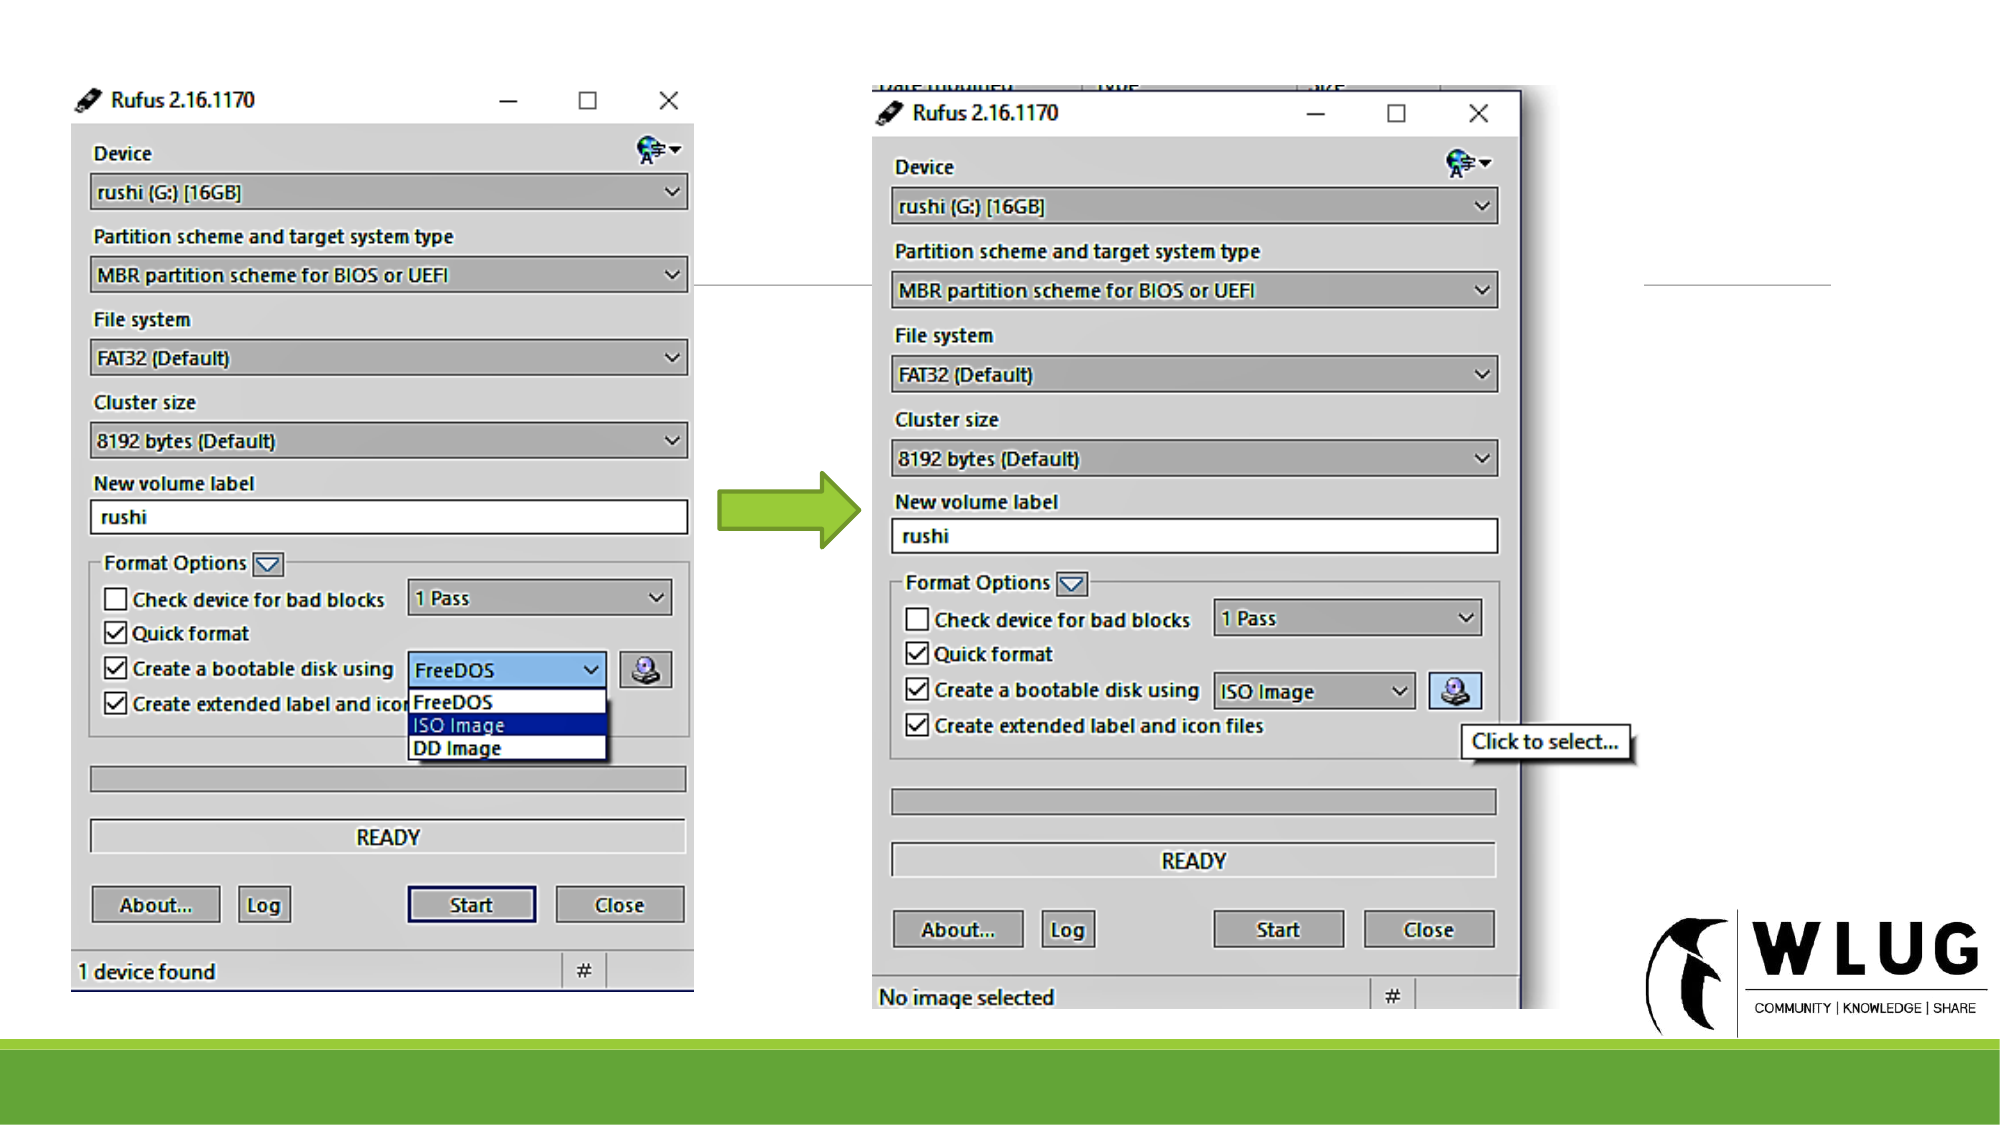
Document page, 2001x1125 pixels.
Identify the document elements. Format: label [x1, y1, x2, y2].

picture [872, 85, 2000, 1044]
picture [70, 85, 694, 993]
text_box [717, 470, 862, 550]
